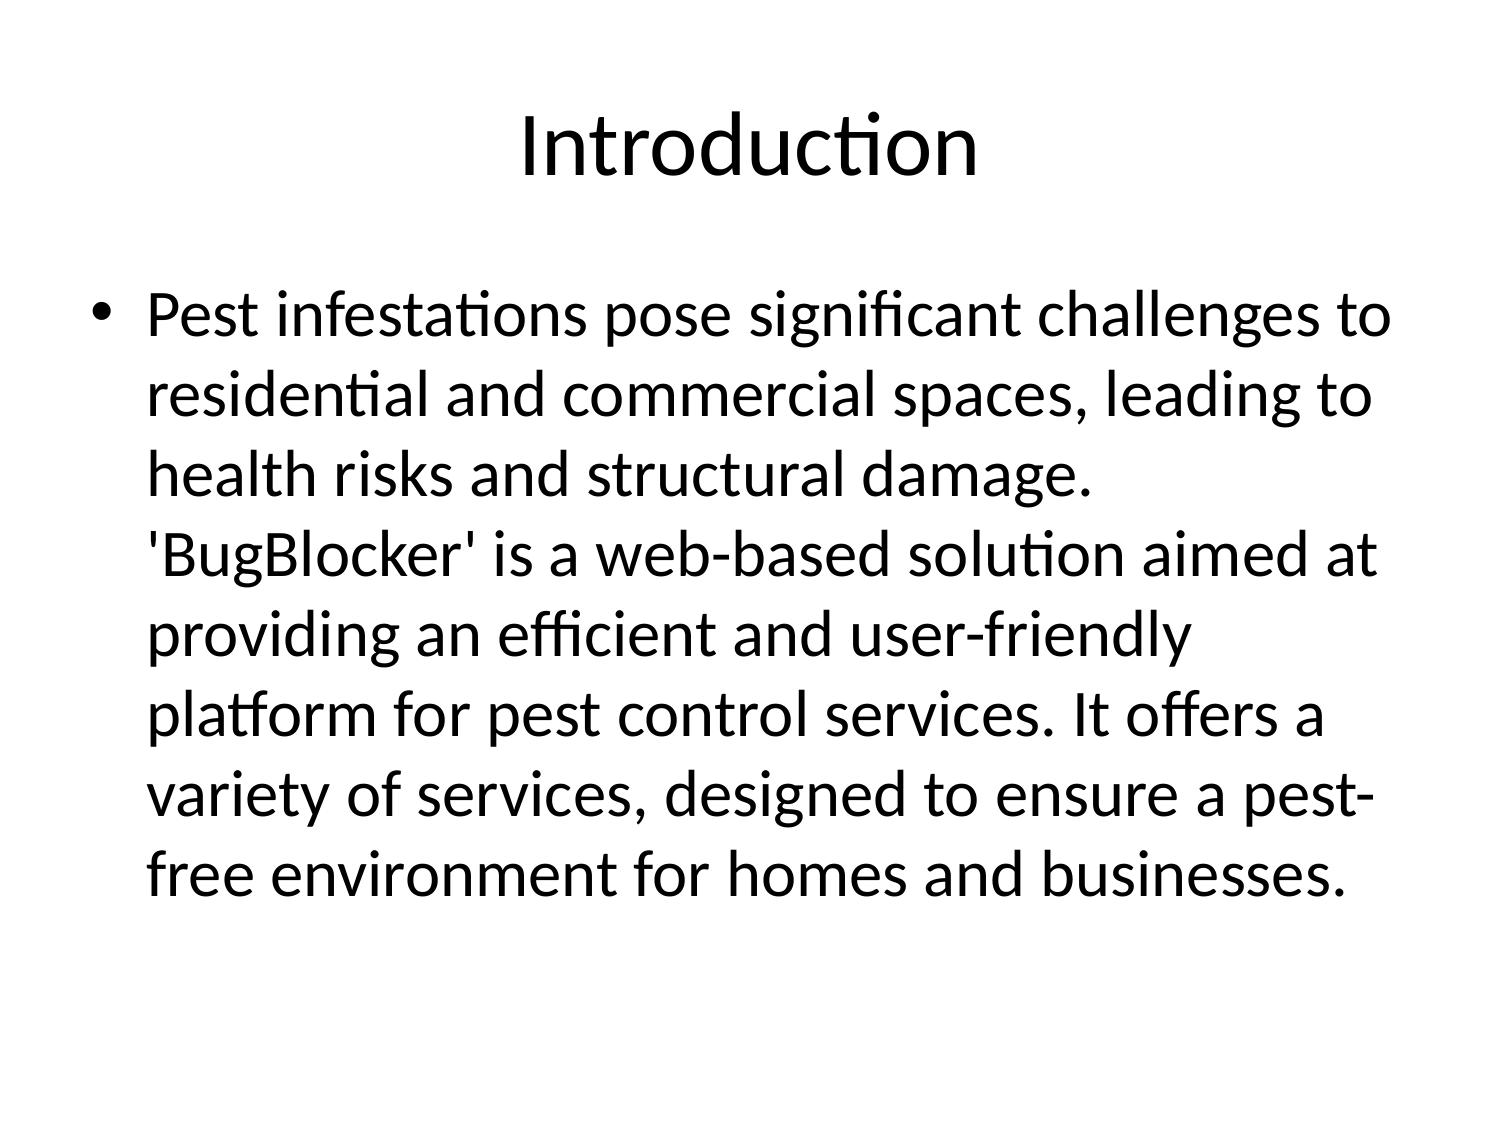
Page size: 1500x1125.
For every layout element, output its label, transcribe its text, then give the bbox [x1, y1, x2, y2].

list Pest infestations pose significant challenges to residential and commercial spaces, leading to health risks and structural damage. 'BugBlocker' is a web-based solution aimed at providing an efficient and user-friendly platform for pest control services. It offers a variety of services, designed to ensure a pest-free environment for homes and businesses. [75, 262, 1425, 1005]
title Introduction [75, 45, 1425, 233]
